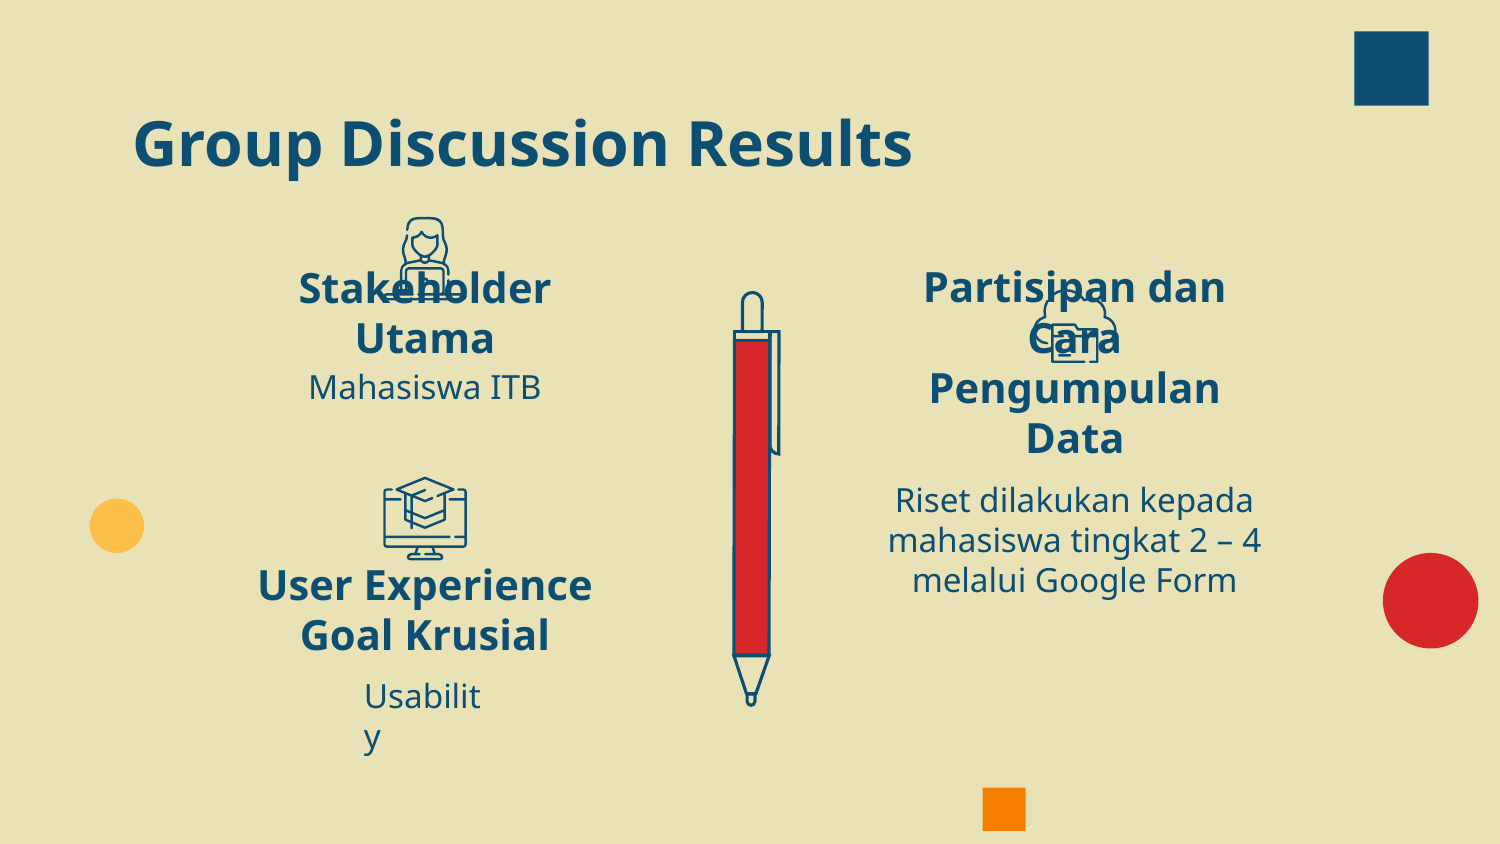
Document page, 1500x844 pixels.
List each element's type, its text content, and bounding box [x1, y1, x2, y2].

title User Experience Goal Krusial [211, 601, 639, 674]
text_box [982, 787, 1026, 831]
subtitle Riset dilakukan kepada mahasiswa tingkat 2 – 4 melalui Google Form [861, 463, 1289, 571]
title Group Discussion Results [116, 88, 1383, 183]
text_box [89, 498, 145, 553]
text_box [383, 216, 468, 301]
subtitle Mahasiswa ITB [211, 351, 639, 459]
title Stakeholder Utama [211, 304, 639, 351]
subtitle Usability [348, 660, 504, 767]
text_box [1354, 31, 1429, 106]
text_box [1382, 552, 1479, 649]
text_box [383, 476, 468, 561]
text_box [1032, 288, 1117, 364]
title Partisipan dan Cara Pengumpulan Data [861, 362, 1289, 463]
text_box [733, 292, 780, 706]
